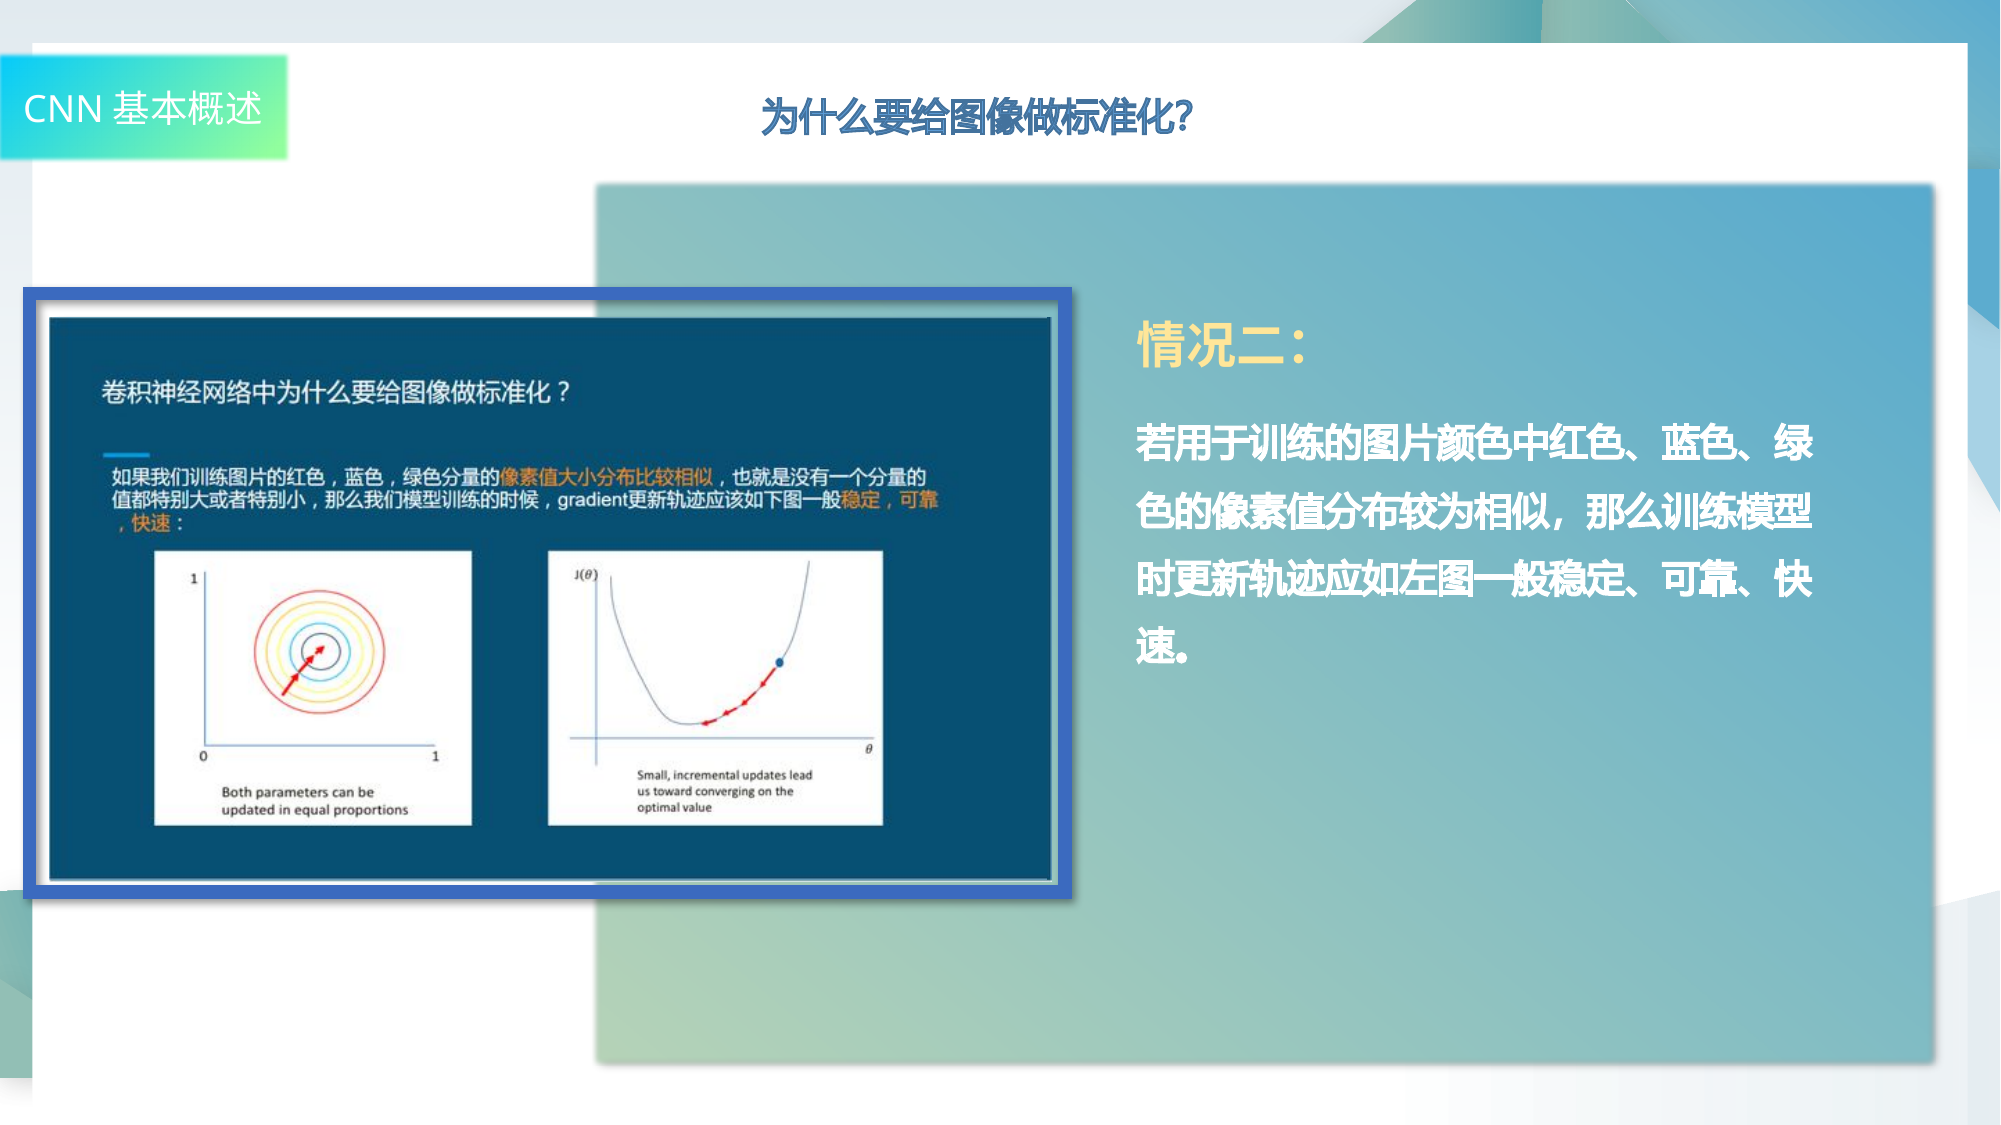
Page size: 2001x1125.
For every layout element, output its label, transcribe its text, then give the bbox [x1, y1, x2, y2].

text_box [1366, 427, 1395, 447]
text_box [1286, 450, 1302, 459]
text_box [1553, 518, 1563, 531]
text_box [1528, 492, 1551, 531]
text_box [875, 99, 911, 118]
text_box [1399, 423, 1438, 462]
text_box [1398, 491, 1417, 530]
text_box [1666, 570, 1684, 589]
text_box [1437, 491, 1473, 531]
text_box [1219, 491, 1251, 530]
text_box [1698, 519, 1714, 528]
text_box [1522, 495, 1538, 526]
text_box [1663, 492, 1675, 503]
text_box [1685, 494, 1690, 527]
text_box [1174, 425, 1211, 463]
text_box [1749, 492, 1775, 501]
text_box [1774, 493, 1798, 517]
text_box [1474, 422, 1513, 460]
text_box [1773, 450, 1788, 459]
text_box [1517, 579, 1525, 590]
text_box [1257, 423, 1269, 462]
text_box [839, 103, 874, 136]
text_box [1661, 561, 1701, 597]
text_box [1248, 558, 1267, 598]
text_box [1412, 500, 1425, 514]
text_box [1473, 491, 1490, 530]
text_box [1439, 560, 1473, 597]
text_box [1774, 422, 1788, 451]
text_box [798, 97, 813, 136]
text_box [1560, 558, 1586, 585]
text_box [1089, 115, 1101, 132]
text_box [1044, 97, 1063, 137]
text_box [1525, 575, 1551, 598]
text_box [1526, 561, 1551, 576]
text_box [1586, 494, 1607, 531]
text_box [953, 101, 982, 121]
text_box [1490, 494, 1511, 530]
text_box [1711, 491, 1736, 530]
text_box [1548, 449, 1566, 459]
text_box [910, 124, 926, 133]
text_box [761, 97, 798, 137]
text_box [1705, 571, 1732, 580]
text_box [1120, 96, 1130, 103]
text_box [1032, 98, 1048, 132]
text_box [1627, 498, 1663, 530]
text_box [1373, 442, 1389, 449]
picture [49, 316, 1052, 882]
text_box [1662, 446, 1700, 460]
text_box [1361, 558, 1381, 598]
text_box [1625, 449, 1638, 462]
text_box [1153, 558, 1176, 597]
text_box [1323, 491, 1342, 512]
text_box [1779, 559, 1791, 598]
text_box [1227, 560, 1251, 598]
text_box [1023, 97, 1036, 136]
text_box [1189, 491, 1212, 530]
text_box [1666, 432, 1670, 446]
text_box [1272, 425, 1277, 459]
text_box [1699, 491, 1715, 520]
text_box [1699, 558, 1738, 571]
text_box [1562, 426, 1588, 459]
text_box [1585, 422, 1626, 460]
text_box [1549, 422, 1566, 451]
text_box [1455, 508, 1467, 520]
text_box [1625, 585, 1638, 598]
text_box [1343, 437, 1355, 451]
text_box [1514, 423, 1548, 461]
text_box CNN基本概述 [2, 58, 284, 157]
text_box [1098, 98, 1110, 112]
text_box [1286, 491, 1300, 530]
text_box [1529, 491, 1540, 506]
text_box [1381, 563, 1398, 596]
text_box [1324, 558, 1362, 598]
text_box [1746, 501, 1775, 531]
text_box [1774, 513, 1812, 528]
text_box [1250, 423, 1262, 435]
text_box [1440, 429, 1448, 436]
text_box [1570, 581, 1577, 591]
text_box [1178, 654, 1185, 662]
text_box [1441, 443, 1457, 455]
text_box [1071, 115, 1083, 132]
text_box [1211, 491, 1225, 530]
text_box [1441, 438, 1456, 448]
text_box [927, 111, 945, 116]
text_box [1138, 562, 1153, 595]
text_box [960, 116, 976, 124]
text_box [1281, 424, 1286, 461]
text_box [1441, 563, 1470, 583]
text_box [1511, 558, 1528, 598]
text_box [1287, 558, 1299, 571]
text_box [1579, 584, 1589, 595]
text_box [1588, 558, 1624, 571]
text_box [1296, 492, 1325, 529]
text_box [1136, 639, 1176, 665]
text_box [1416, 491, 1438, 502]
text_box [1684, 437, 1697, 446]
text_box [1440, 449, 1458, 462]
text_box [1211, 582, 1221, 594]
text_box [1179, 124, 1187, 131]
text_box [910, 97, 927, 125]
text_box [921, 97, 951, 116]
text_box [1711, 515, 1723, 529]
text_box [1474, 574, 1513, 580]
text_box [1099, 113, 1110, 133]
text_box [1343, 491, 1364, 512]
text_box [1286, 422, 1303, 451]
text_box [985, 96, 1000, 136]
text_box [1661, 503, 1676, 528]
text_box [1298, 422, 1324, 461]
text_box [1700, 422, 1738, 460]
text_box [1106, 96, 1137, 136]
text_box [1074, 110, 1100, 135]
text_box [1715, 505, 1726, 514]
text_box [1737, 449, 1750, 462]
text_box [925, 118, 946, 135]
text_box [835, 96, 859, 122]
text_box [1511, 491, 1524, 530]
text_box [1286, 571, 1326, 598]
text_box [1798, 494, 1803, 509]
text_box [810, 98, 837, 135]
text_box [1787, 446, 1799, 458]
text_box [1798, 492, 1810, 516]
text_box [1364, 424, 1398, 461]
text_box [1444, 583, 1467, 592]
text_box [1211, 565, 1233, 576]
text_box [994, 97, 1026, 135]
text_box [1736, 491, 1752, 530]
text_box [1272, 519, 1287, 530]
text_box [1135, 431, 1175, 462]
text_box [1297, 558, 1325, 591]
text_box [1737, 585, 1750, 598]
text_box [1673, 432, 1678, 446]
text_box [1315, 446, 1326, 459]
text_box [1212, 558, 1231, 568]
text_box [1436, 429, 1457, 463]
text_box [1146, 626, 1175, 658]
text_box [1411, 507, 1439, 531]
text_box [1361, 491, 1400, 530]
text_box [1137, 423, 1175, 435]
text_box [1699, 579, 1717, 597]
text_box [1339, 422, 1362, 461]
text_box [956, 121, 979, 130]
text_box [1212, 574, 1232, 597]
text_box [1369, 447, 1392, 456]
text_box [1324, 507, 1356, 531]
text_box [1662, 423, 1700, 433]
text_box [599, 187, 1930, 1060]
text_box [1786, 424, 1814, 461]
text_box [1720, 579, 1737, 597]
text_box [1773, 567, 1781, 580]
text_box [1325, 422, 1342, 461]
text_box [1223, 582, 1233, 592]
text_box [764, 97, 776, 108]
text_box [1517, 567, 1525, 577]
text_box [1624, 491, 1647, 516]
text_box [1262, 559, 1288, 598]
text_box [1173, 560, 1213, 598]
text_box [1332, 570, 1343, 590]
text_box [1176, 99, 1193, 123]
text_box [1448, 578, 1464, 585]
text_box [1782, 559, 1813, 598]
text_box [1135, 97, 1152, 136]
text_box [1316, 571, 1326, 585]
text_box [1455, 424, 1475, 453]
text_box [1135, 491, 1175, 529]
text_box [779, 114, 791, 126]
text_box [1341, 569, 1350, 588]
text_box [1180, 581, 1193, 590]
text_box [1076, 99, 1098, 104]
text_box [1727, 514, 1739, 528]
text_box [1437, 422, 1457, 432]
text_box [1565, 584, 1582, 597]
text_box [1249, 491, 1288, 530]
text_box [1425, 500, 1438, 514]
text_box [1137, 626, 1149, 639]
text_box [29, 292, 1066, 893]
text_box [1558, 584, 1565, 595]
text_box [1294, 571, 1305, 585]
text_box [1693, 493, 1698, 530]
text_box [1609, 494, 1625, 531]
text_box [1211, 425, 1250, 461]
text_box [1175, 491, 1192, 530]
text_box [1786, 440, 1797, 449]
text_box [1330, 569, 1363, 595]
text_box [898, 179, 1119, 273]
text_box [1060, 97, 1077, 136]
text_box [873, 114, 913, 136]
text_box [1586, 571, 1626, 598]
text_box [1440, 491, 1452, 503]
text_box [1193, 505, 1205, 519]
text_box [1669, 492, 1682, 531]
text_box [1145, 97, 1175, 134]
text_box [1249, 519, 1264, 530]
text_box [1678, 430, 1700, 446]
text_box [1298, 446, 1310, 460]
text_box [1548, 560, 1566, 598]
text_box [1452, 436, 1476, 462]
text_box [1249, 435, 1263, 459]
text_box 情况二： [1122, 305, 1786, 381]
text_box [951, 99, 985, 135]
text_box [1398, 558, 1438, 595]
text_box [1153, 572, 1163, 586]
